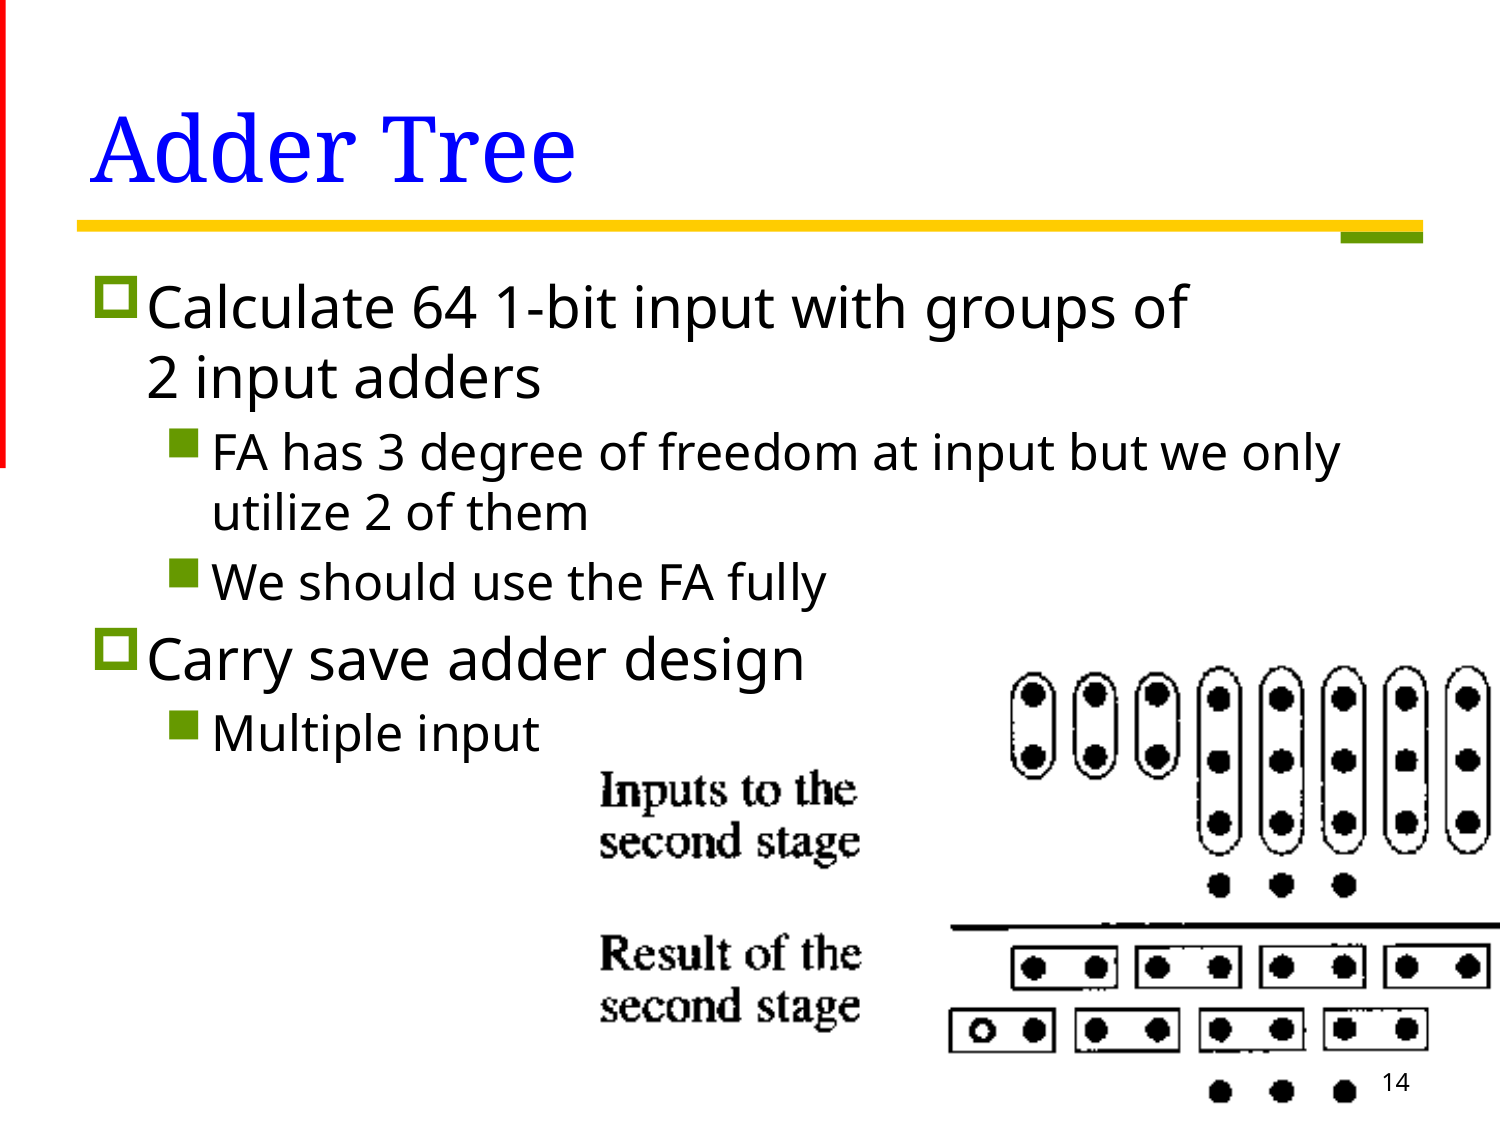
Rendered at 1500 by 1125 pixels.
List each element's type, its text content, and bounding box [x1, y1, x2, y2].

text_box Calculate 64 1-bit input with groups of 2 input adders FA has 3 degree of freedom at input but we only utilize 2 of them We should use the FA fully Carry save adder design Multiple input [75, 262, 1459, 1006]
picture [593, 656, 1500, 1125]
title Adder Tree [75, 21, 1425, 208]
